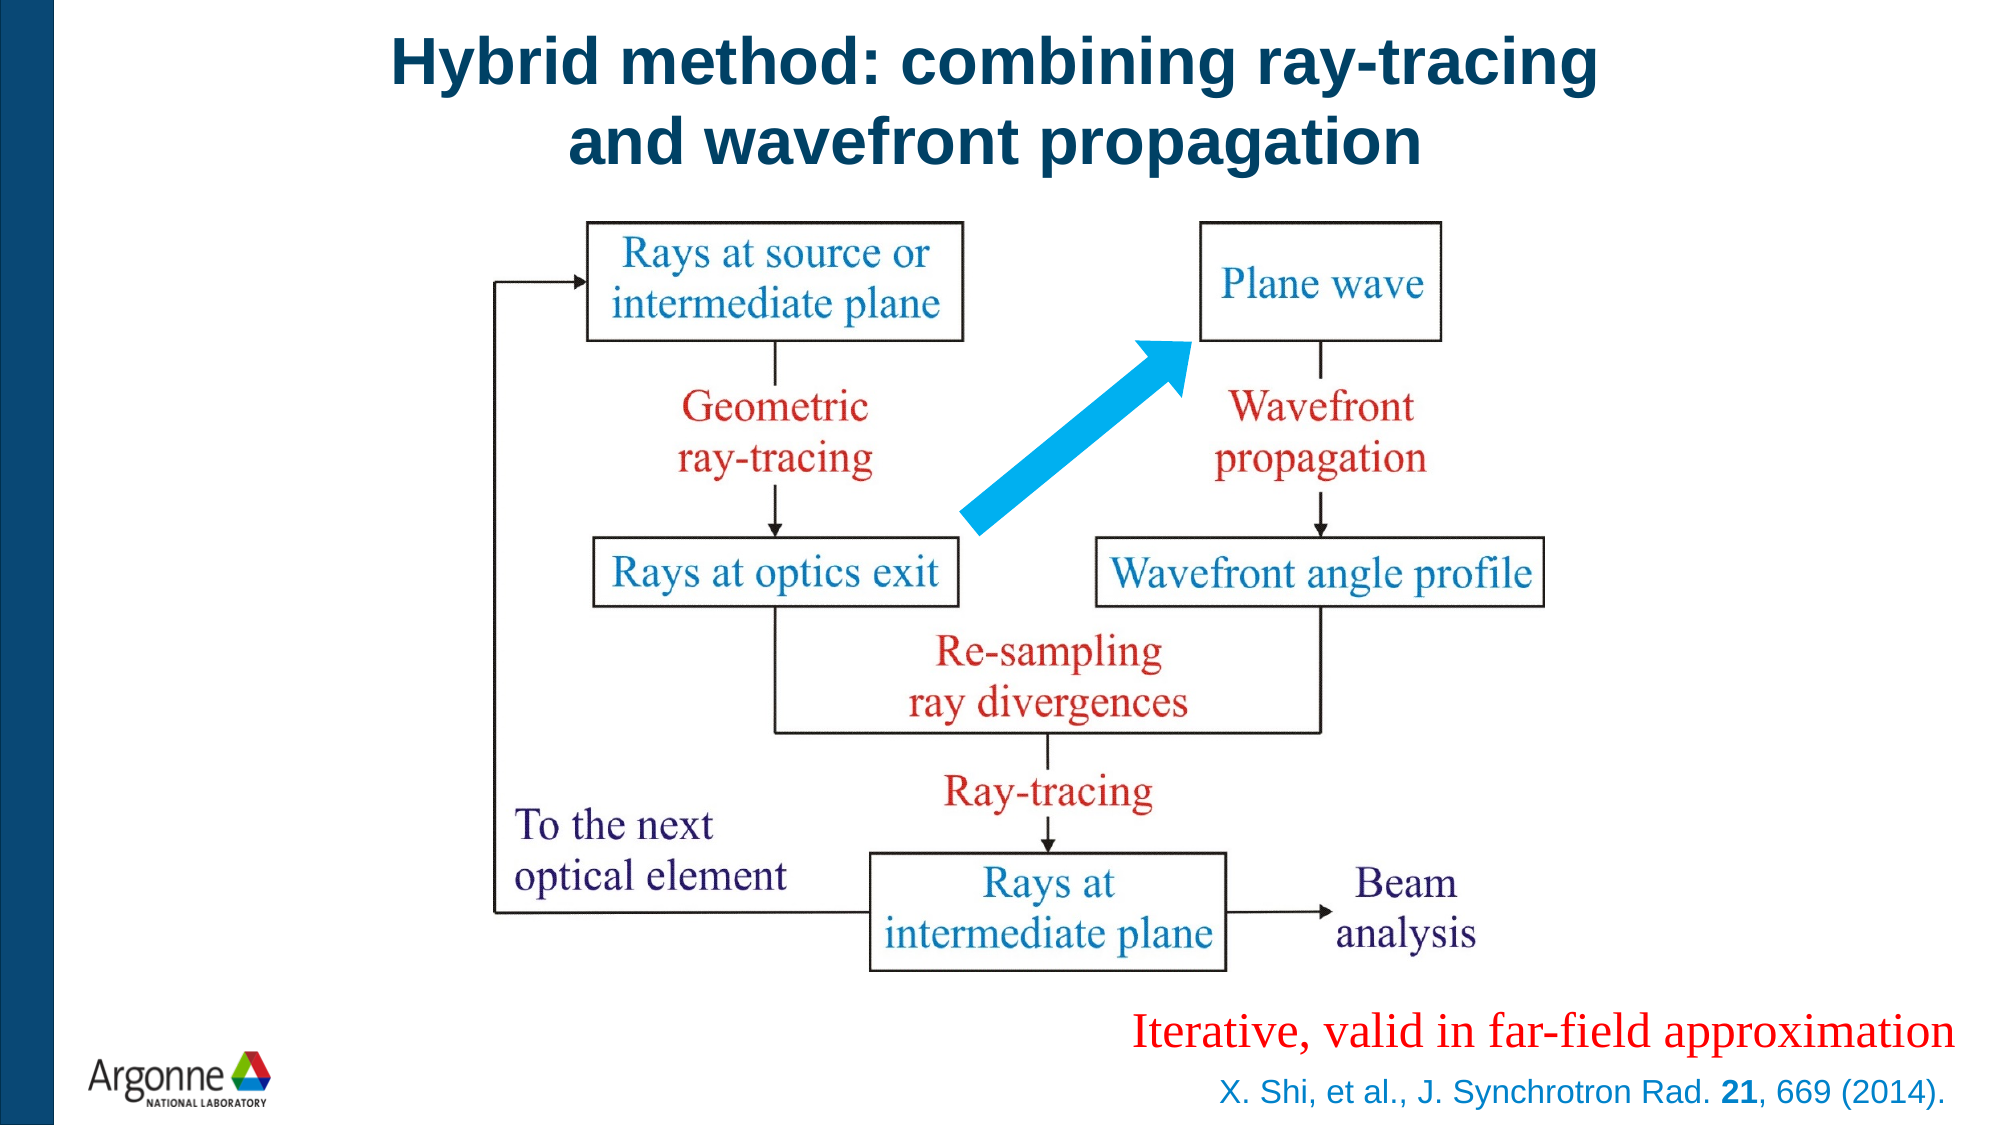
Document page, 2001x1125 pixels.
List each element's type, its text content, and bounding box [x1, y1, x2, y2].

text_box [493, 221, 1545, 973]
picture [88, 1051, 271, 1107]
title Hybrid method: combining ray-tracing and wavefront propagation [386, 29, 1606, 166]
text_box Iterative, valid in far-field approximation [1117, 990, 1972, 1066]
text_box X. Shi, et al., J. Synchrotron Rad. 21, 669 (2014). [1204, 1062, 1971, 1118]
